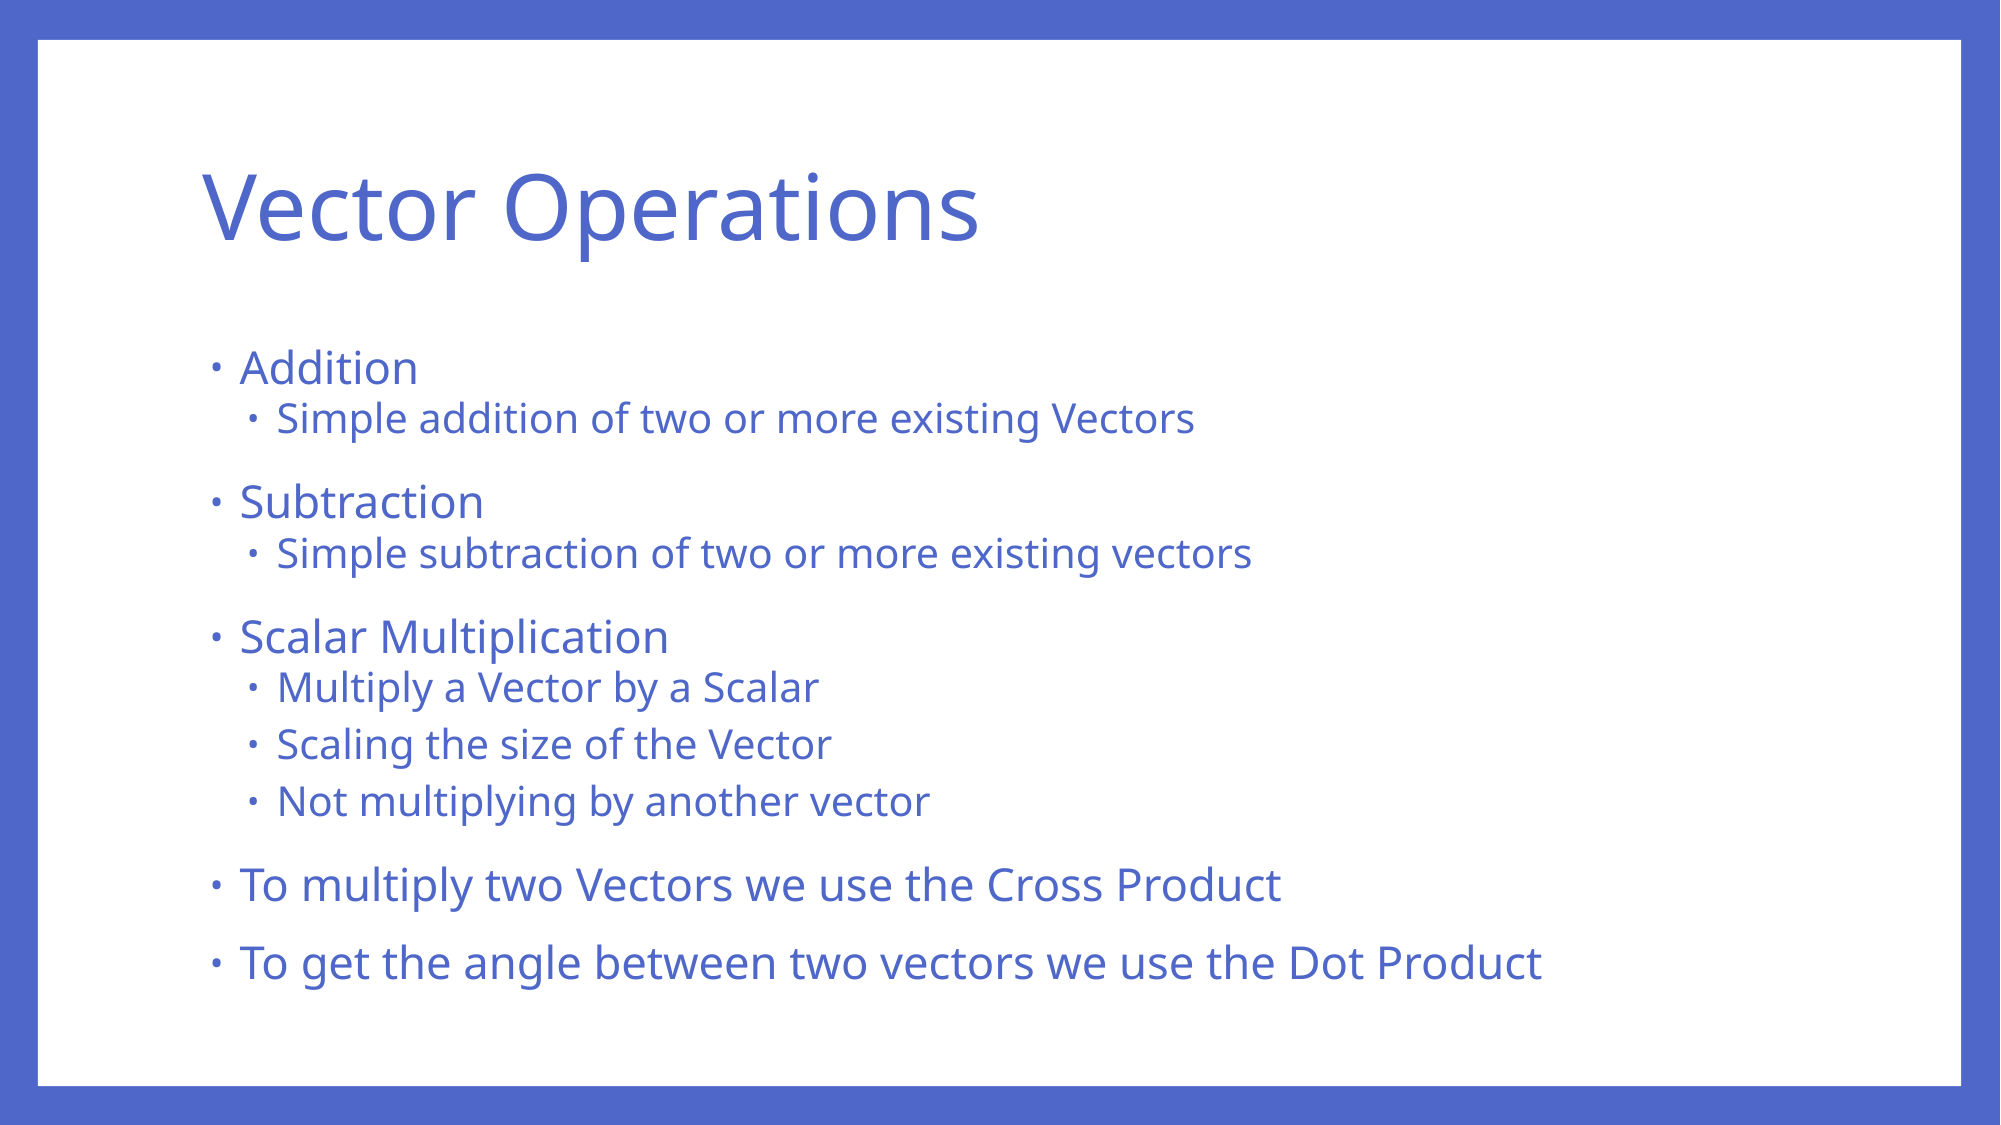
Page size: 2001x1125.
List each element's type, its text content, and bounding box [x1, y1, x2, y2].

title Vector Operations [187, 99, 1808, 323]
list Addition Simple addition of two or more existing Vectors Subtraction Simple subtraction of two or more existing vectors Scalar Multiplication Multiply a Vector by a Scalar Scaling the size of the Vector Not multiplying by another vector To multiply two Vectors we use the Cross Product To get the angle between two vectors we use the Dot Product [187, 337, 1808, 1000]
